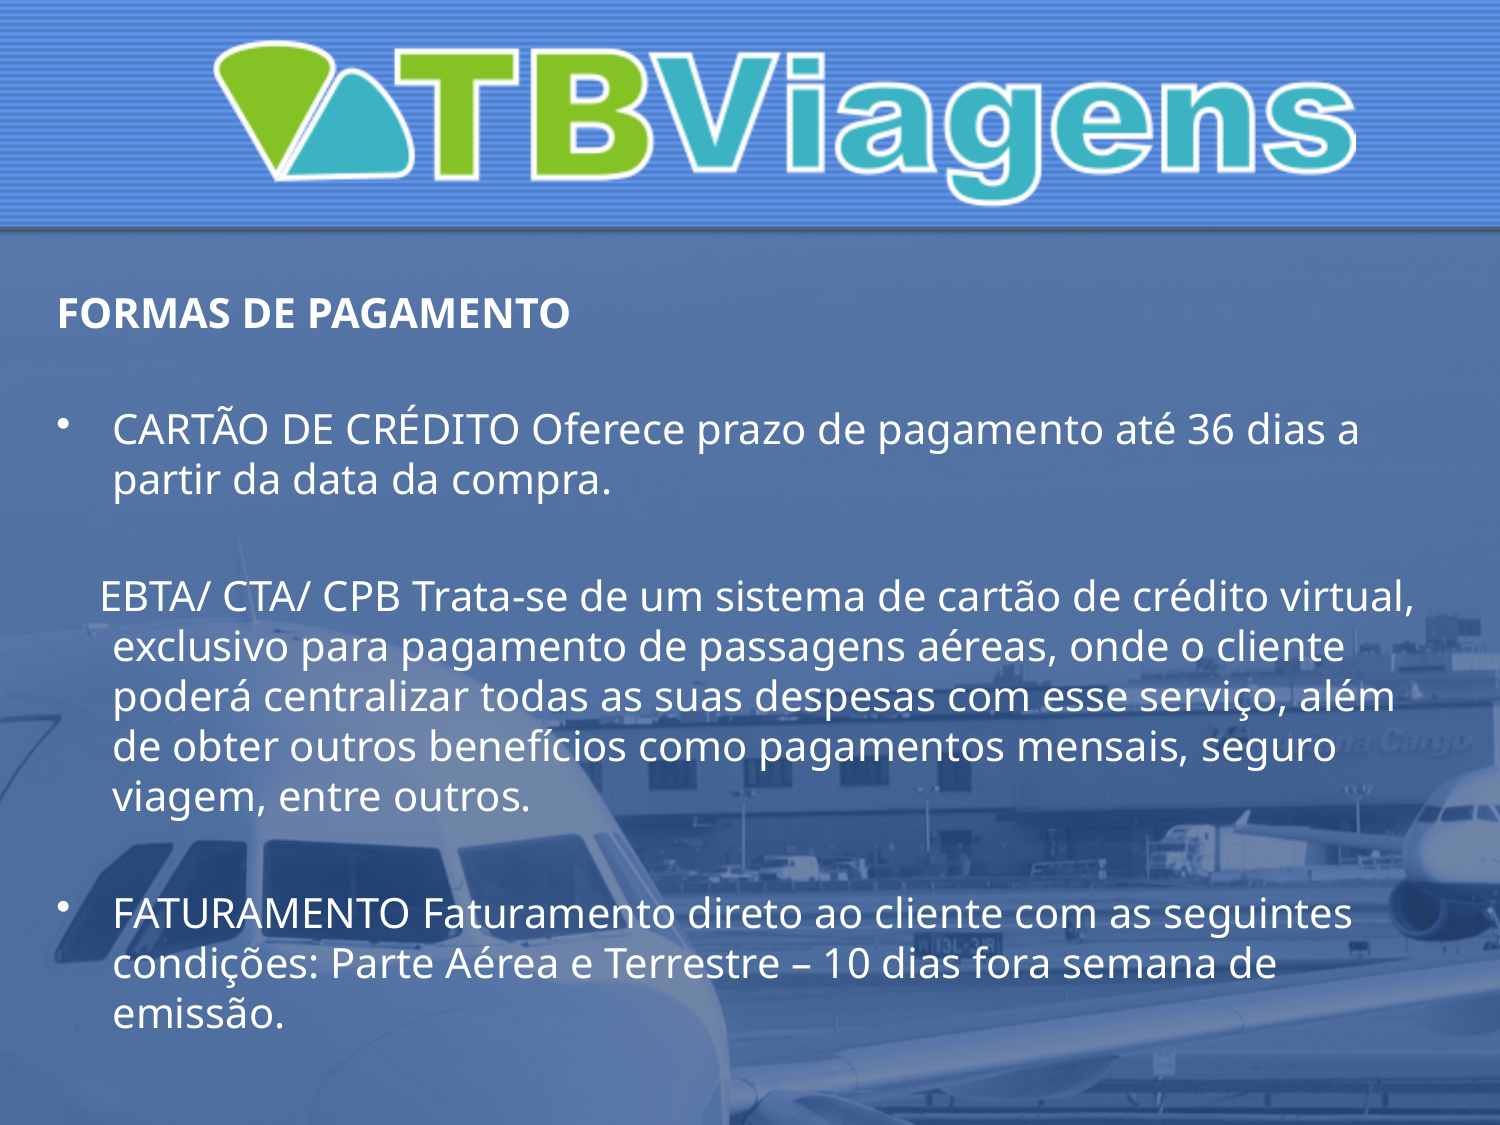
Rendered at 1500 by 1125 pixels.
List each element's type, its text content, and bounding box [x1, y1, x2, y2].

list FORMAS DE PAGAMENTO CARTÃO DE CRÉDITO Oferece prazo de pagamento até 36 dias a partir da data da compra. EBTA/ CTA/ CPB Trata-se de um sistema de cartão de crédito virtual, exclusivo para pagamento de passagens aéreas, onde o cliente poderá centralizar todas as suas despesas com esse serviço, além de obter outros benefícios como pagamentos mensais, seguro viagem, entre outros. FATURAMENTO Faturamento direto ao cliente com as seguintes condições: Parte Aérea e Terrestre – 10 dias fora semana de emissão. [40, 278, 1460, 1094]
picture [0, 0, 1500, 1125]
